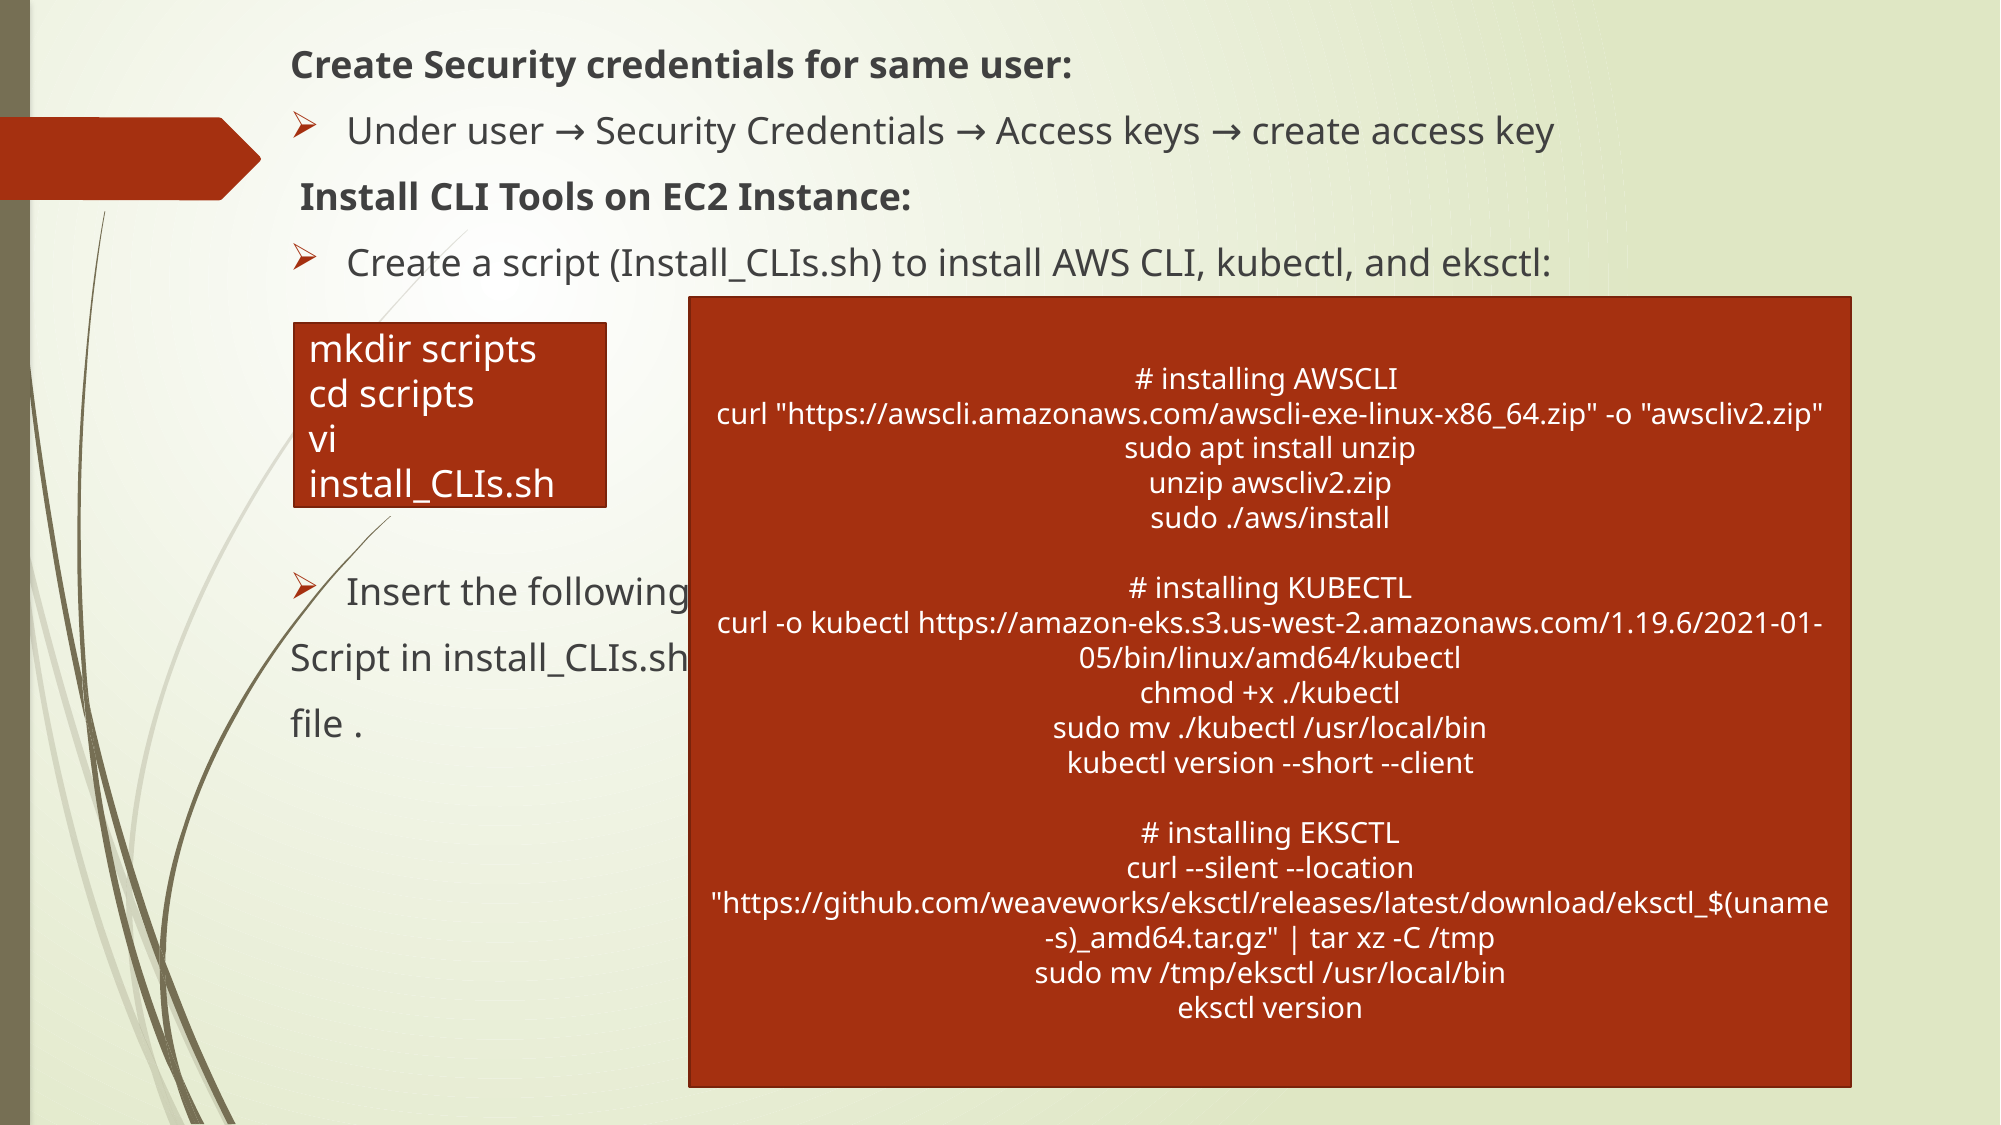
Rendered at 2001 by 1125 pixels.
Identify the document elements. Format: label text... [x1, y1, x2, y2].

list Create Security credentials for same user: Under user → Security Credentials → Access keys → create access key Install CLI Tools on EC2 Instance: Create a script (Install_CLIs.sh) to install AWS CLI, kubectl, and eksctl: Insert the following Script in install_CLIs.sh file . [275, 34, 1888, 1088]
text_box # installing AWSCLI curl "https://awscli.amazonaws.com/awscli-exe-linux-x86_64.zip" -o "awscliv2.zip" sudo apt install unzip unzip awscliv2.zip sudo ./aws/install # installing KUBECTL curl -o kubectl https://amazon-eks.s3.us-west-2.amazonaws.com/1.19.6/2021-01-05/bin/linux/amd64/kubectl chmod +x ./kubectl sudo mv ./kubectl /usr/local/bin kubectl version --short --client # installing EKSCTL curl --silent --location "https://github.com/weaveworks/eksctl/releases/latest/download/eksctl_$(uname -s)_amd64.tar.gz" | tar xz -C /tmp sudo mv /tmp/eksctl /usr/local/bin eksctl version [688, 296, 1852, 1088]
text_box mkdir scripts cd scripts vi install_CLIs.sh [293, 322, 607, 508]
